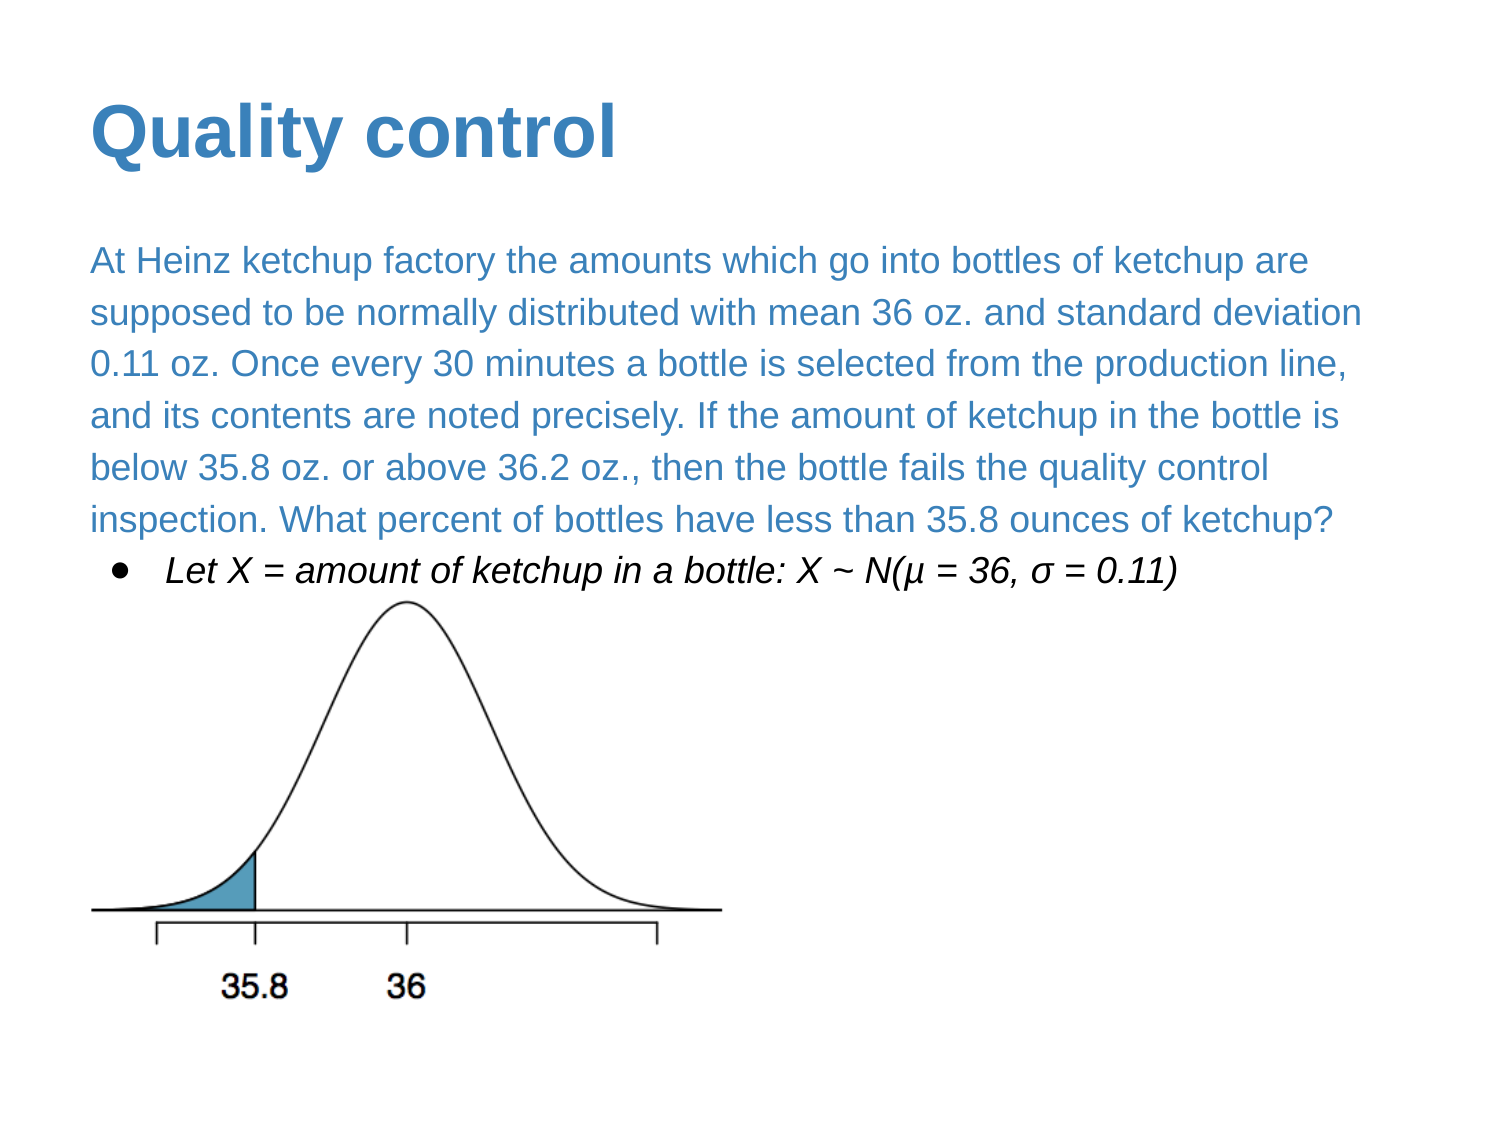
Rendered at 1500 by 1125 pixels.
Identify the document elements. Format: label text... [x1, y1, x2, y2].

list At Heinz ketchup factory the amounts which go into bottles of ketchup are supposed to be normally distributed with mean 36 oz. and standard deviation 0.11 oz. Once every 30 minutes a bottle is selected from the production line, and its contents are noted precisely. If the amount of ketchup in the bottle is below 35.8 oz. or above 36.2 oz., then the bottle fails the quality control inspection. What percent of bottles have less than 35.8 ounces of ketchup? Let X = amount of ketchup in a bottle: X ~ N(µ = 36, σ = 0.11) [75, 214, 1426, 996]
picture [74, 592, 736, 1008]
title Quality control [75, 0, 1425, 188]
